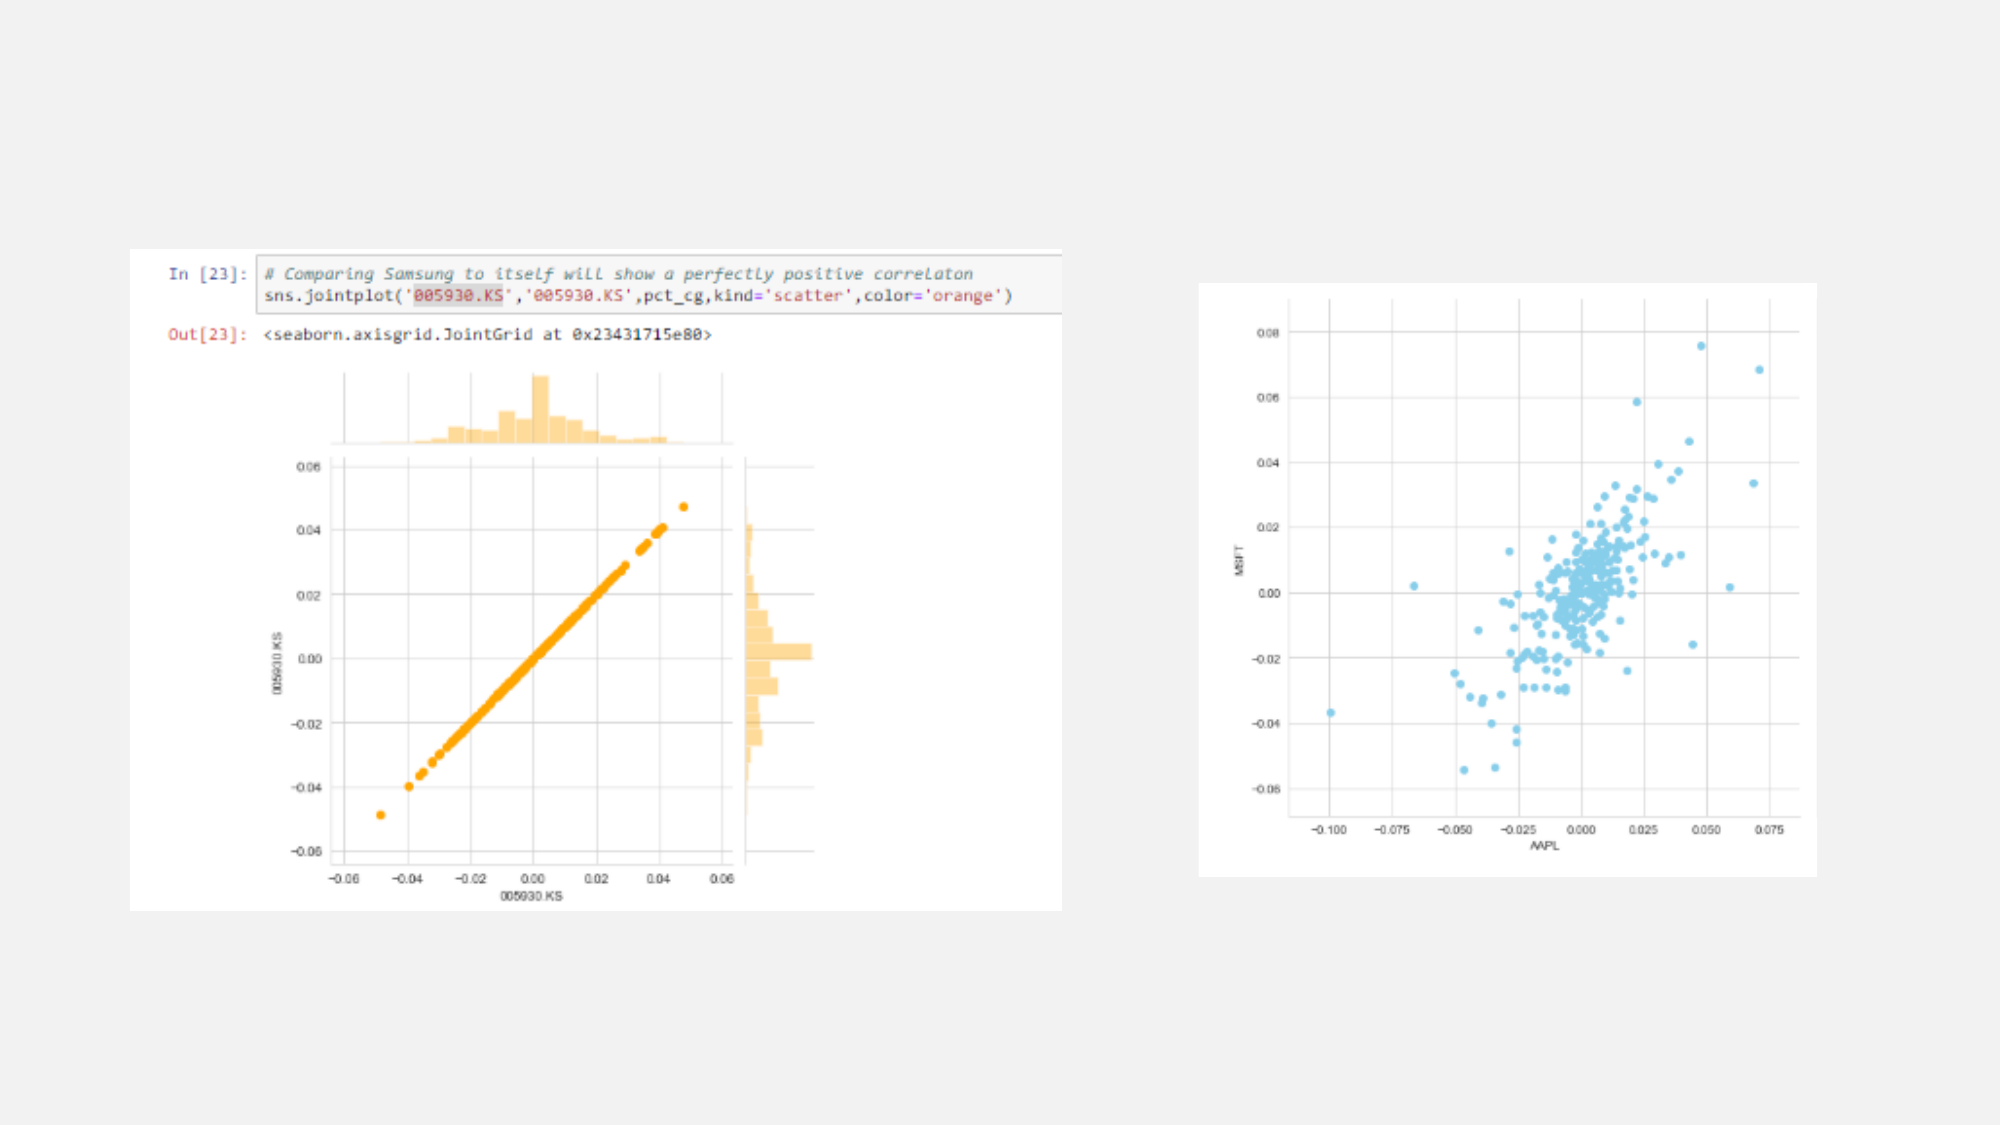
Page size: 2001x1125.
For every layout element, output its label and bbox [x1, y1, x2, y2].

picture [129, 249, 1062, 911]
picture [1198, 283, 1818, 877]
